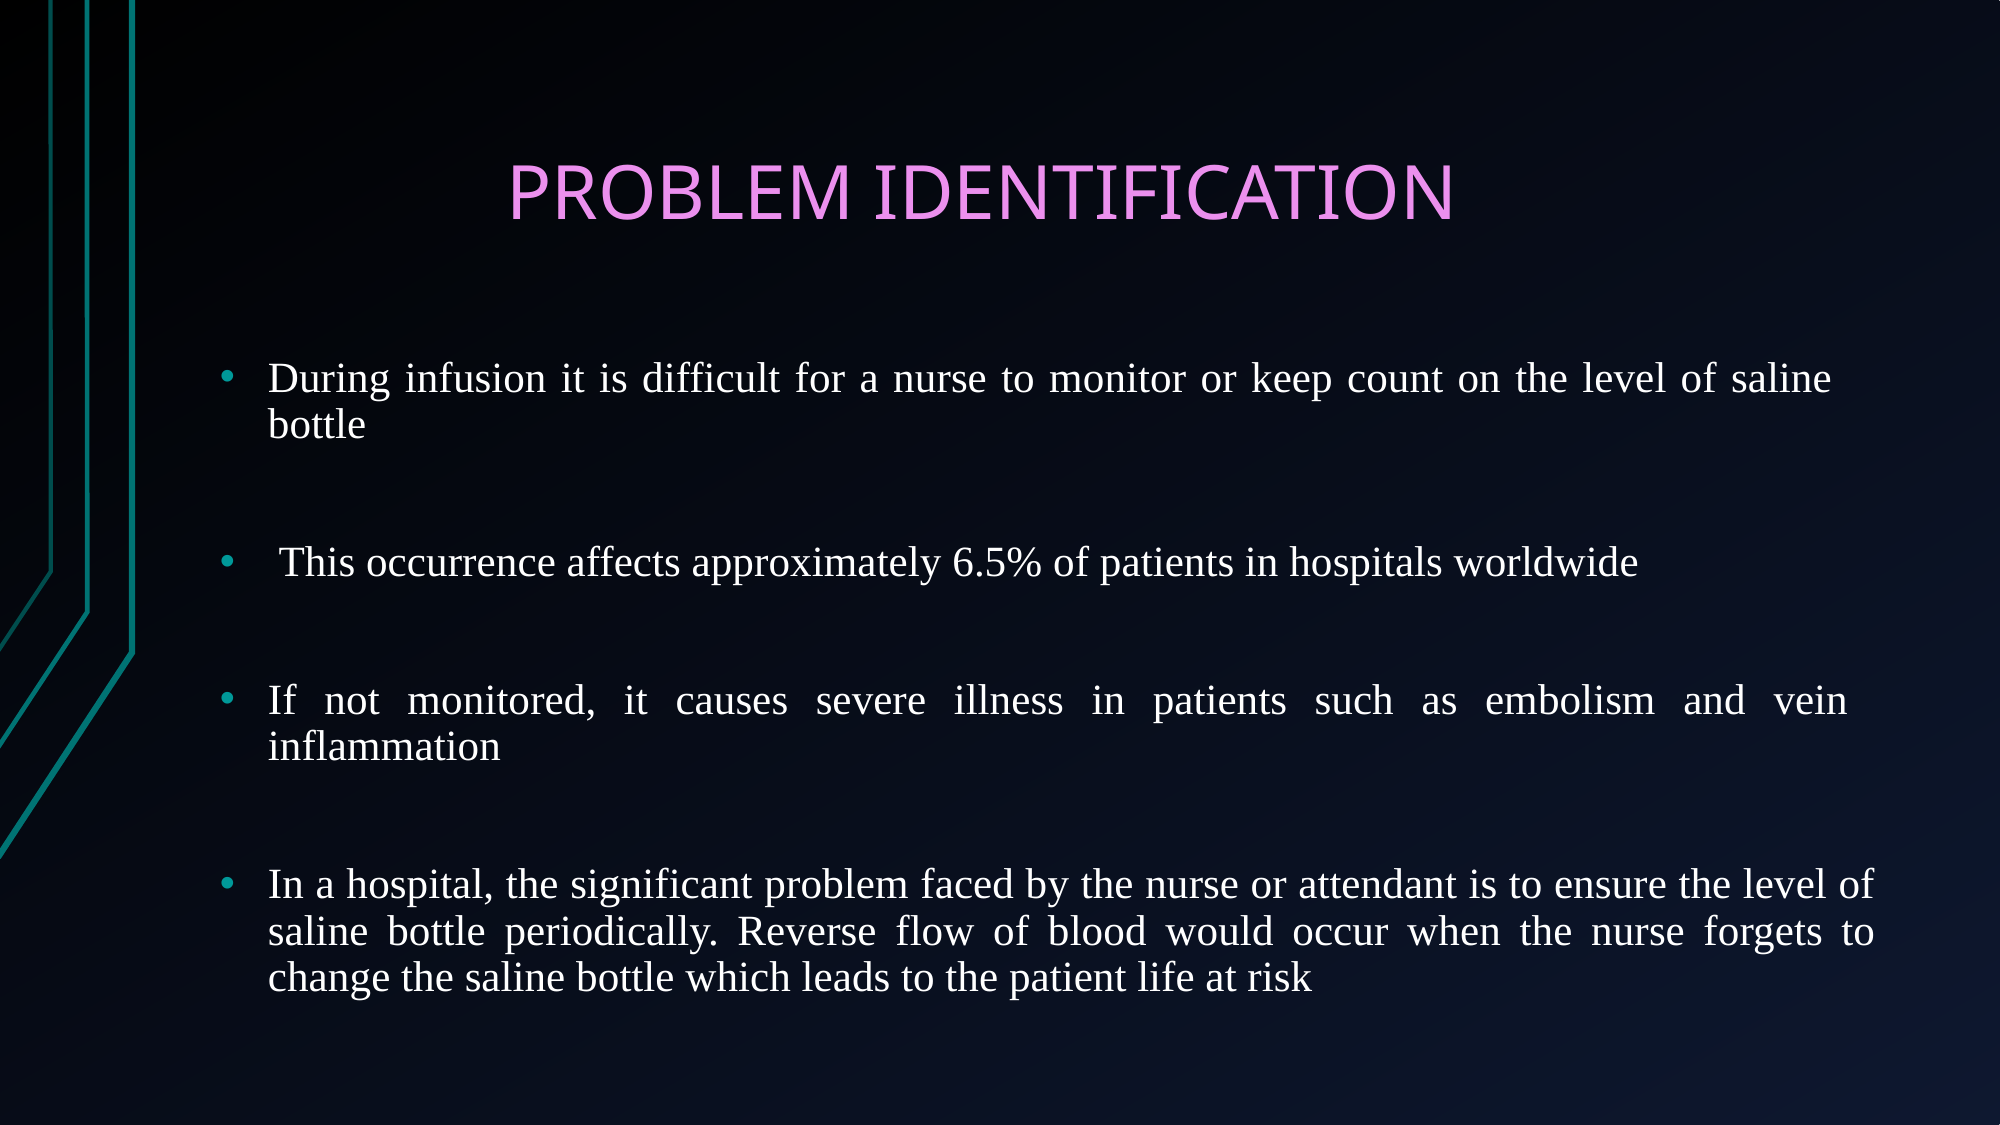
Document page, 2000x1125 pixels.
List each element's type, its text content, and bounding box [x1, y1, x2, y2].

title PROBLEM IDENTIFICATION [199, 45, 1900, 246]
list During infusion it is difficult for a nurse to monitor or keep count on the level of saline bottle This occurrence affects approximately 6.5% of patients in hospitals worldwide If not monitored, it causes severe illness in patients such as embolism and vein inflammation In a hospital, the significant problem faced by the nurse or attendant is to ensure the level of saline bottle periodically. Reverse flow of blood would occur when the nurse forgets to change the saline bottle which leads to the patient life at risk [199, 279, 1900, 1012]
